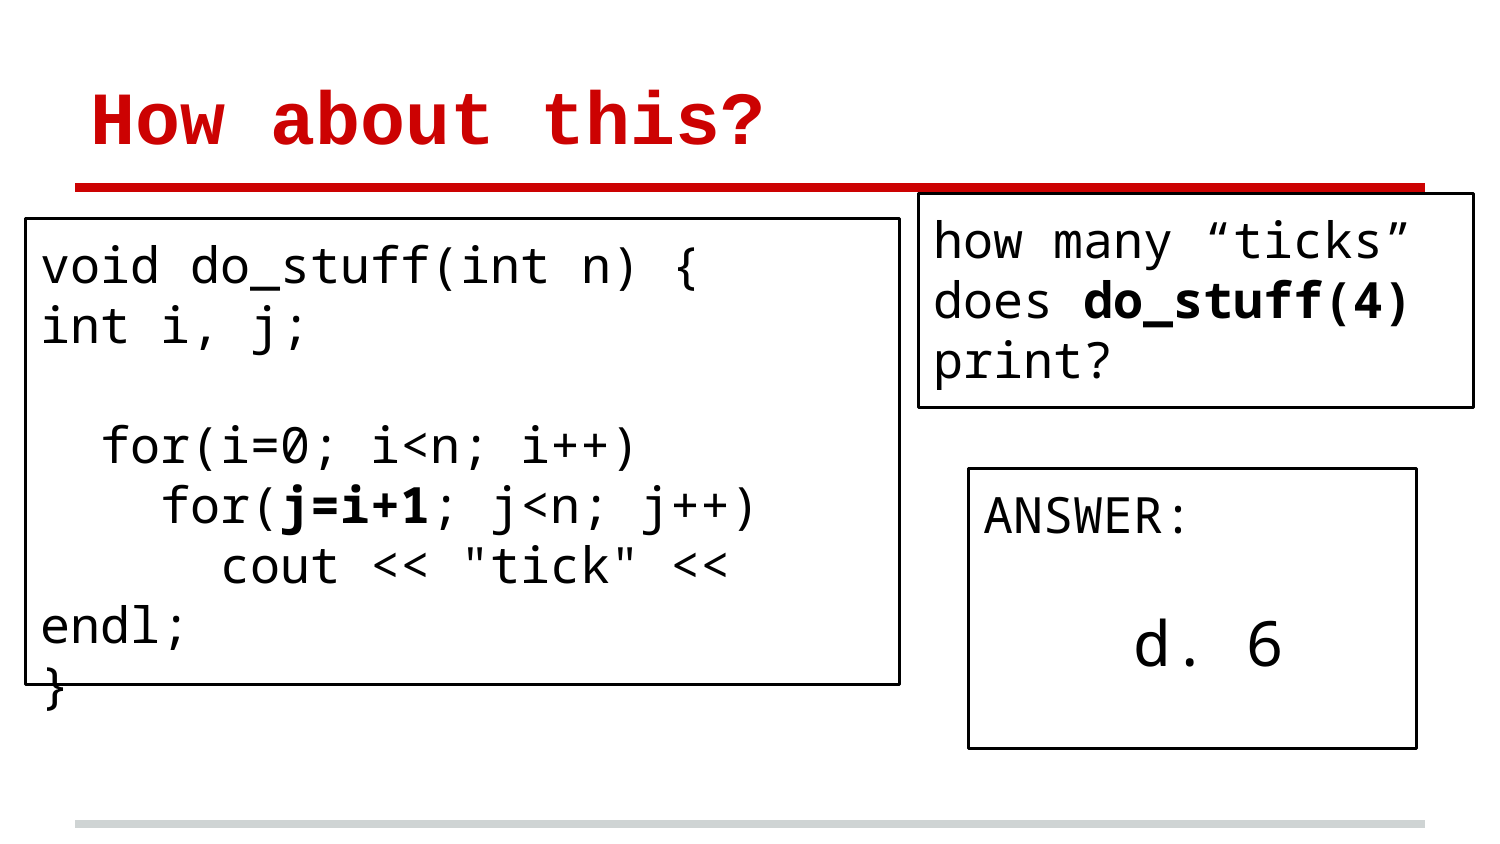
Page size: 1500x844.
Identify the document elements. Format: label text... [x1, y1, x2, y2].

text_box ANSWER: d. 6 [968, 468, 1417, 749]
title How about this? [75, 33, 1425, 175]
text_box how many “ticks” does do_stuff(4) print? [918, 193, 1474, 408]
text_box void do_stuff(int n) { int i, j; for(i=0; i<n; i++) for(j=i+1; j<n; j++) cout << "tick" << endl; } [25, 218, 900, 685]
